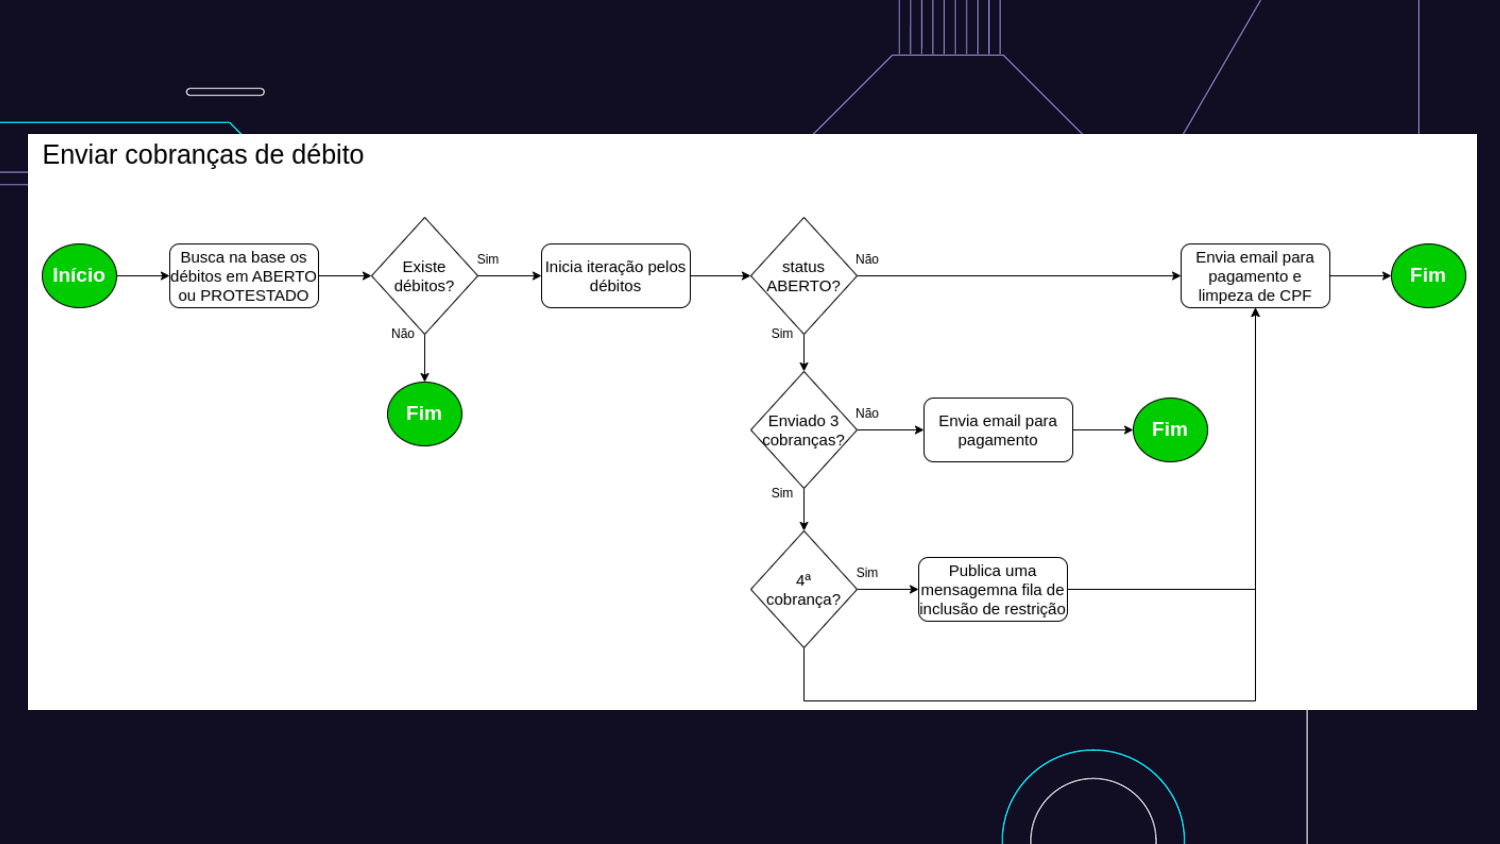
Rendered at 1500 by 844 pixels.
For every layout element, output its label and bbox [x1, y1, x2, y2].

picture [28, 134, 1477, 710]
text_box [1309, 0, 1419, 132]
text_box [1306, 719, 1420, 844]
text_box [0, 122, 344, 235]
text_box [815, 0, 1352, 132]
